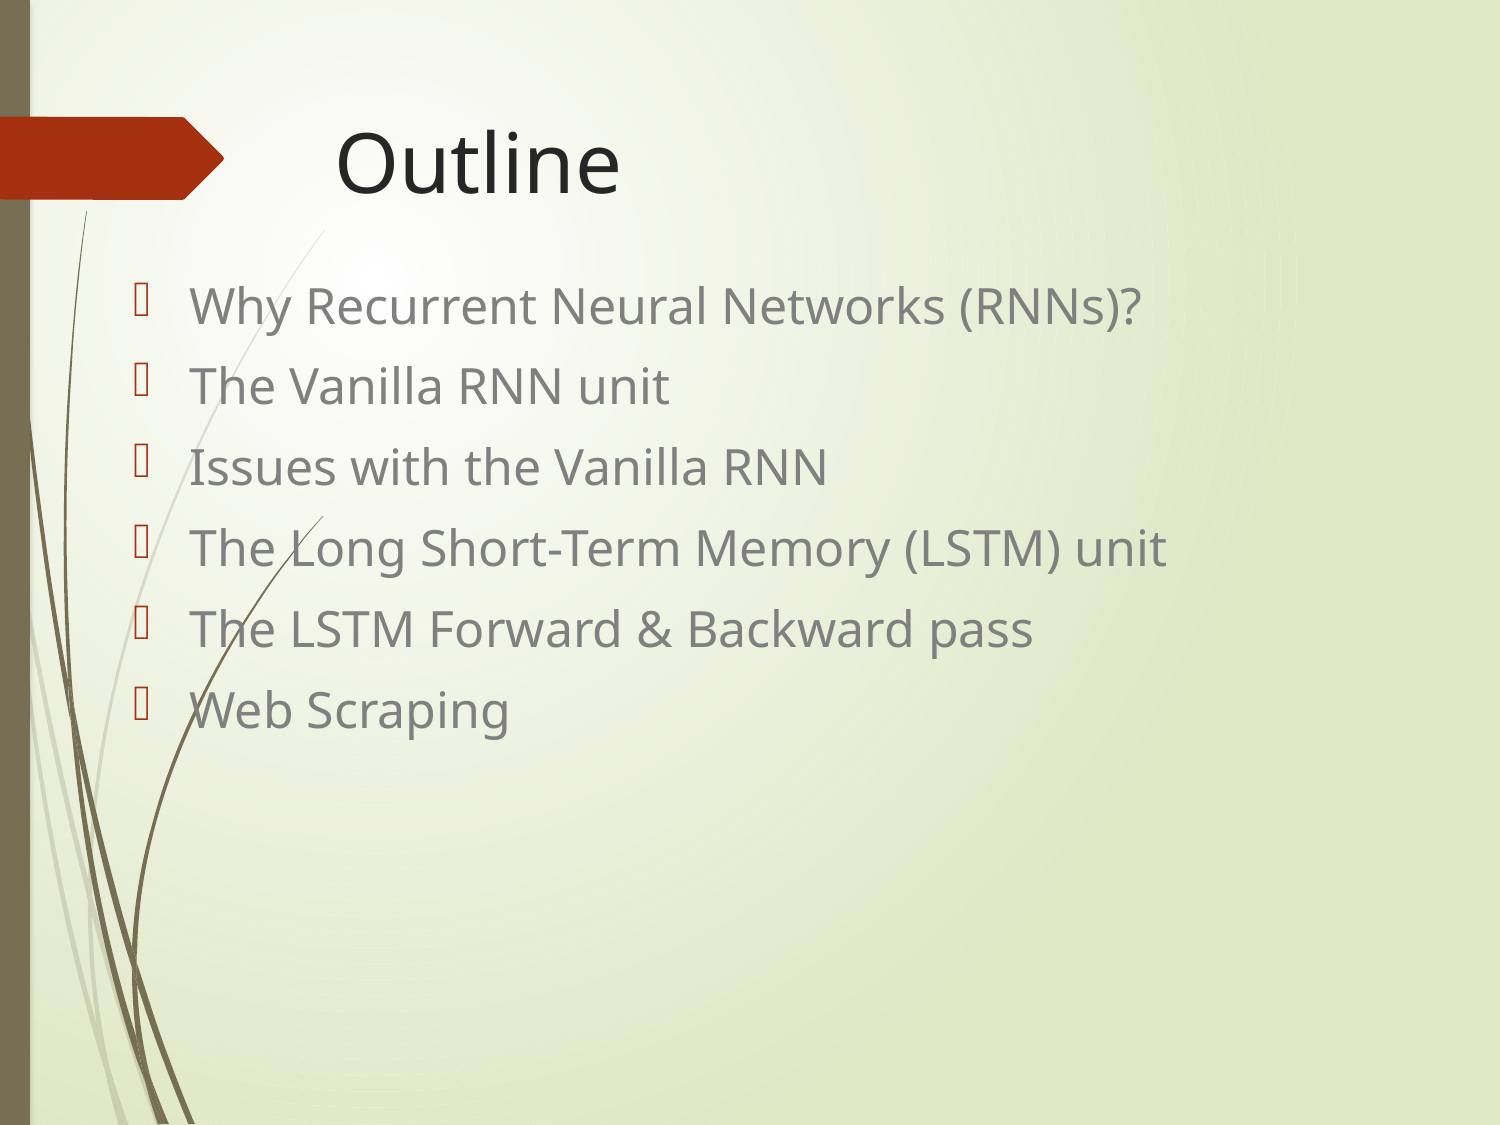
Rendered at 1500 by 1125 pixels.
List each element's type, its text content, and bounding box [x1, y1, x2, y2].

title Outline [319, 102, 1400, 266]
list Why Recurrent Neural Networks (RNNs)? The Vanilla RNN unit Issues with the Vanilla RNN The Long Short-Term Memory (LSTM) unit The LSTM Forward & Backward pass Web Scraping [118, 266, 1468, 1048]
